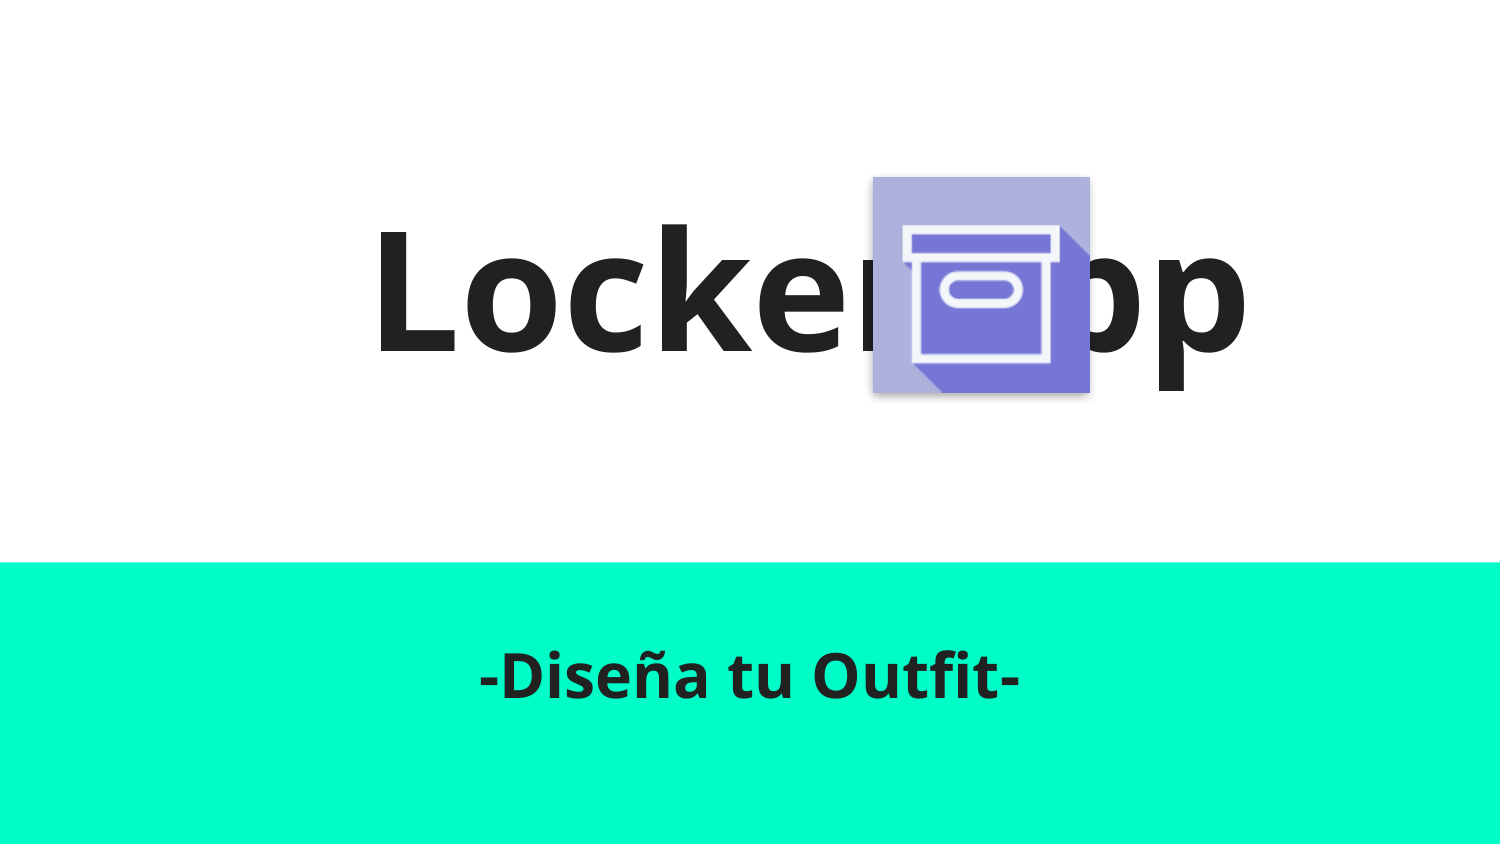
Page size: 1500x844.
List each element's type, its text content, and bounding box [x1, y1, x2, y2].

title LockerApp [51, 64, 1449, 506]
subtitle -Diseña tu Outfit- [51, 614, 1449, 755]
picture [873, 176, 1090, 393]
